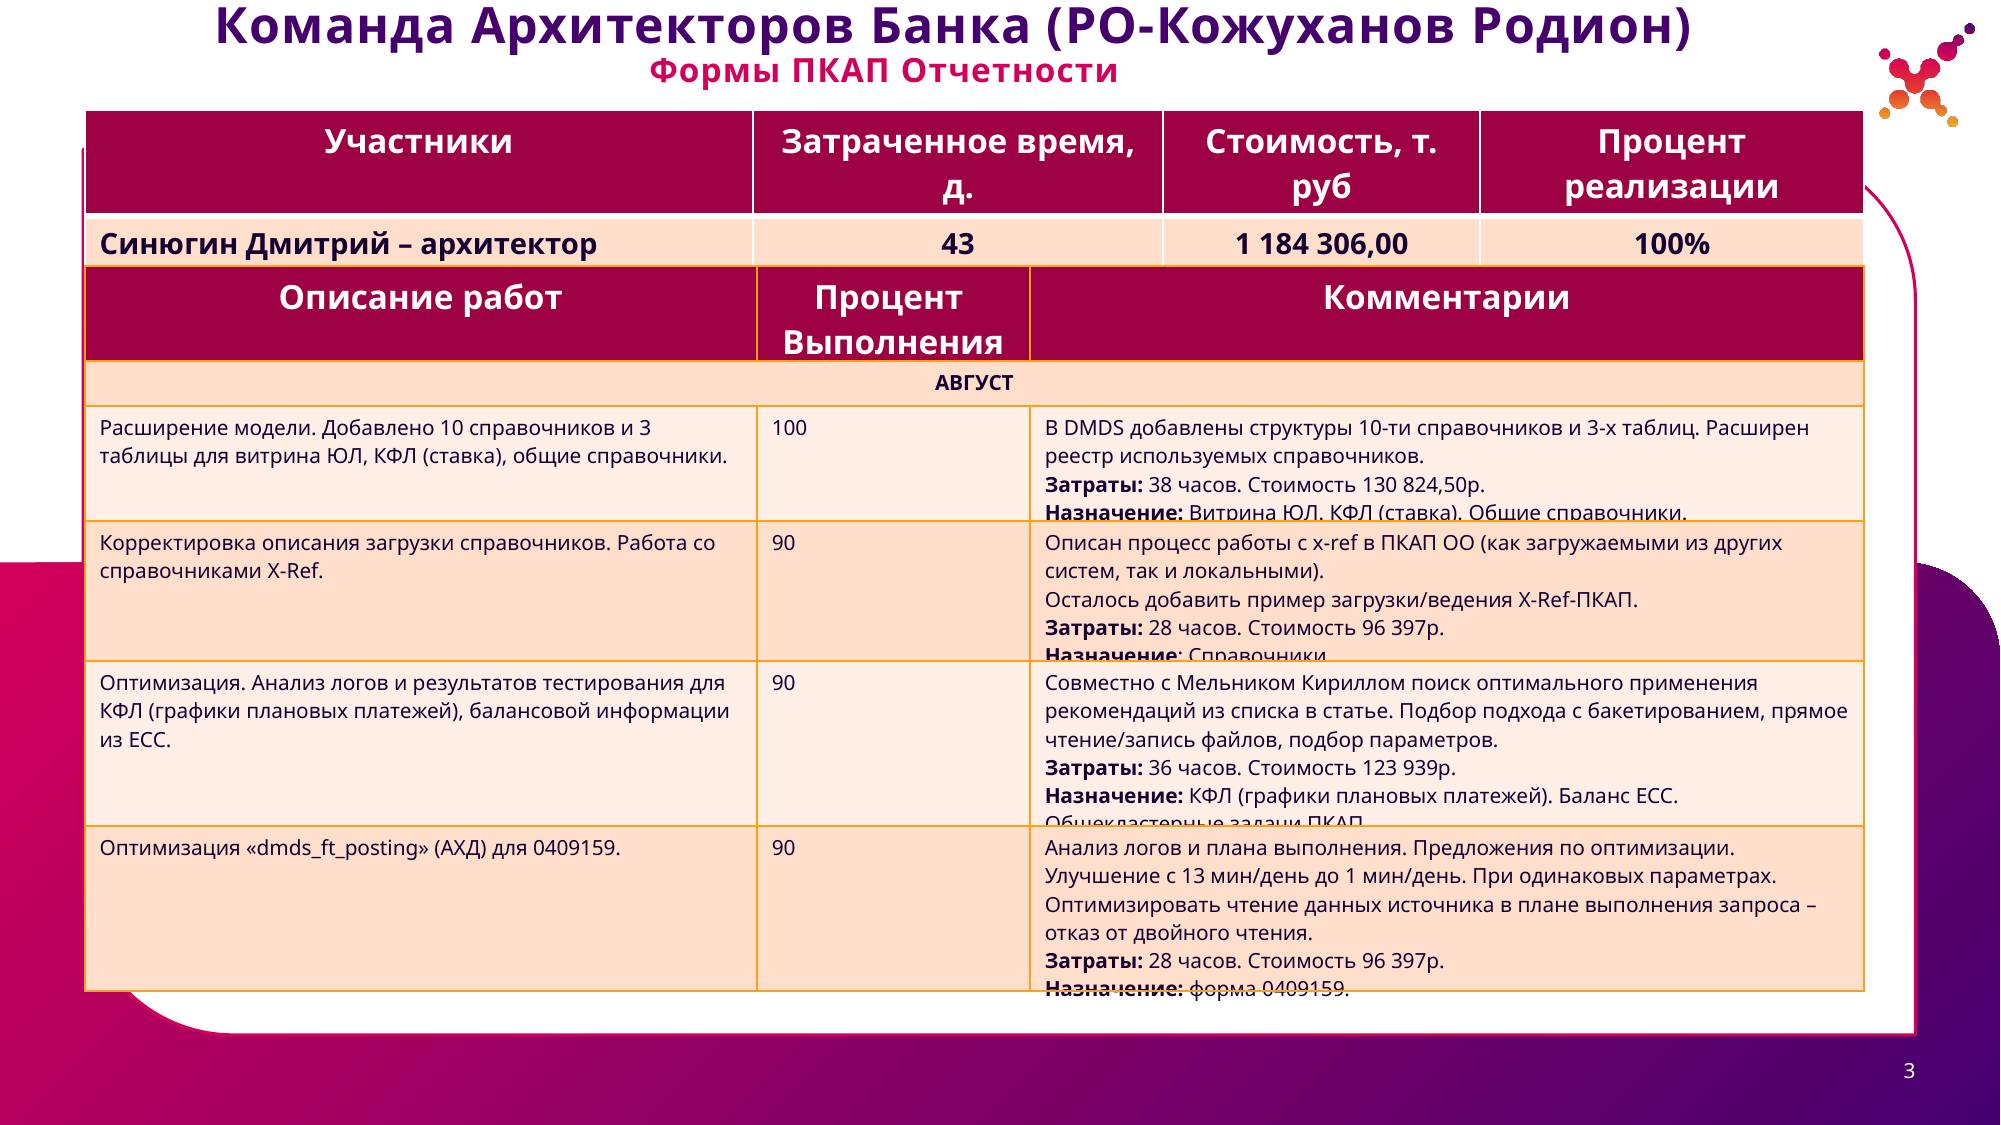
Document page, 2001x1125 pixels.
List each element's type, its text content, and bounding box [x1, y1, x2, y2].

table_header Описание работ [86, 267, 756, 360]
table_header Процент реализации [1481, 111, 1863, 213]
table_cell 100 [758, 407, 1029, 520]
table_cell Синюгин Дмитрий – архитектор [86, 219, 752, 265]
table_header Процент Выполнения [758, 267, 1029, 360]
table_cell 43 [754, 219, 1162, 265]
table_cell Оптимизация «dmds_ft_posting» (АХД) для 0409159. [86, 827, 756, 990]
table_cell Анализ логов и плана выполнения. Предложения по оптимизации. Улучшение с 13 мин/день до 1 мин/день. При одинаковых параметрах. Оптимизировать чтение данных источника в плане выполнения запроса – отказ от двойного чтения. Затраты: 28 часов. Стоимость 96 397р. Назначение: форма 0409159. [1031, 827, 1863, 990]
table_header Участники [86, 111, 752, 213]
table_cell 90 [758, 522, 1029, 660]
table_cell Совместно с Мельником Кириллом поиск оптимального применения рекомендаций из списка в статье. Подбор подхода с бакетированием, прямое чтение/запись файлов, подбор параметров. Затраты: 36 часов. Стоимость 123 939р. Назначение: КФЛ (графики плановых платежей). Баланс ЕСС. Общекластерные задачи ПКАП. [1031, 662, 1863, 825]
text_box Формы ПКАП Отчетности [379, 42, 1390, 97]
table_cell Описан процесс работы с x-ref в ПКАП ОО (как загружаемыми из других систем, так и локальными). Осталось добавить пример загрузки/ведения X-Ref-ПКАП. Затраты: 28 часов. Стоимость 96 397р. Назначение: Справочники. [1031, 522, 1863, 660]
title Команда Архитекторов Банка (РО-Кожуханов Родион) [60, 0, 1848, 55]
table_header Затраченное время, д. [754, 111, 1162, 213]
table_cell АВГУСТ [86, 362, 1863, 405]
table_cell 100% [1481, 219, 1863, 265]
slide_number 3 [1653, 1034, 1916, 1094]
table_cell В DMDS добавлены структуры 10-ти справочников и 3-х таблиц. Расширен реестр используемых справочников. Затраты: 38 часов. Стоимость 130 824,50р. Назначение: Витрина ЮЛ. КФЛ (ставка). Общие справочники. [1031, 407, 1863, 520]
table_cell 1 184 306,00 [1164, 219, 1479, 265]
table_header Комментарии [1031, 267, 1863, 360]
table_cell 90 [758, 827, 1029, 990]
table_cell Расширение модели. Добавлено 10 справочников и 3 таблицы для витрина ЮЛ, КФЛ (ставка), общие справочники. [86, 407, 756, 520]
picture [1879, 23, 1975, 127]
table_cell Оптимизация. Анализ логов и результатов тестирования для КФЛ (графики плановых платежей), балансовой информации из ЕСС. [86, 662, 756, 825]
table_cell Корректировка описания загрузки справочников. Работа со справочниками X-Ref. [86, 522, 756, 660]
table_cell 90 [758, 662, 1029, 825]
table_header Стоимость, т. руб [1164, 111, 1479, 213]
